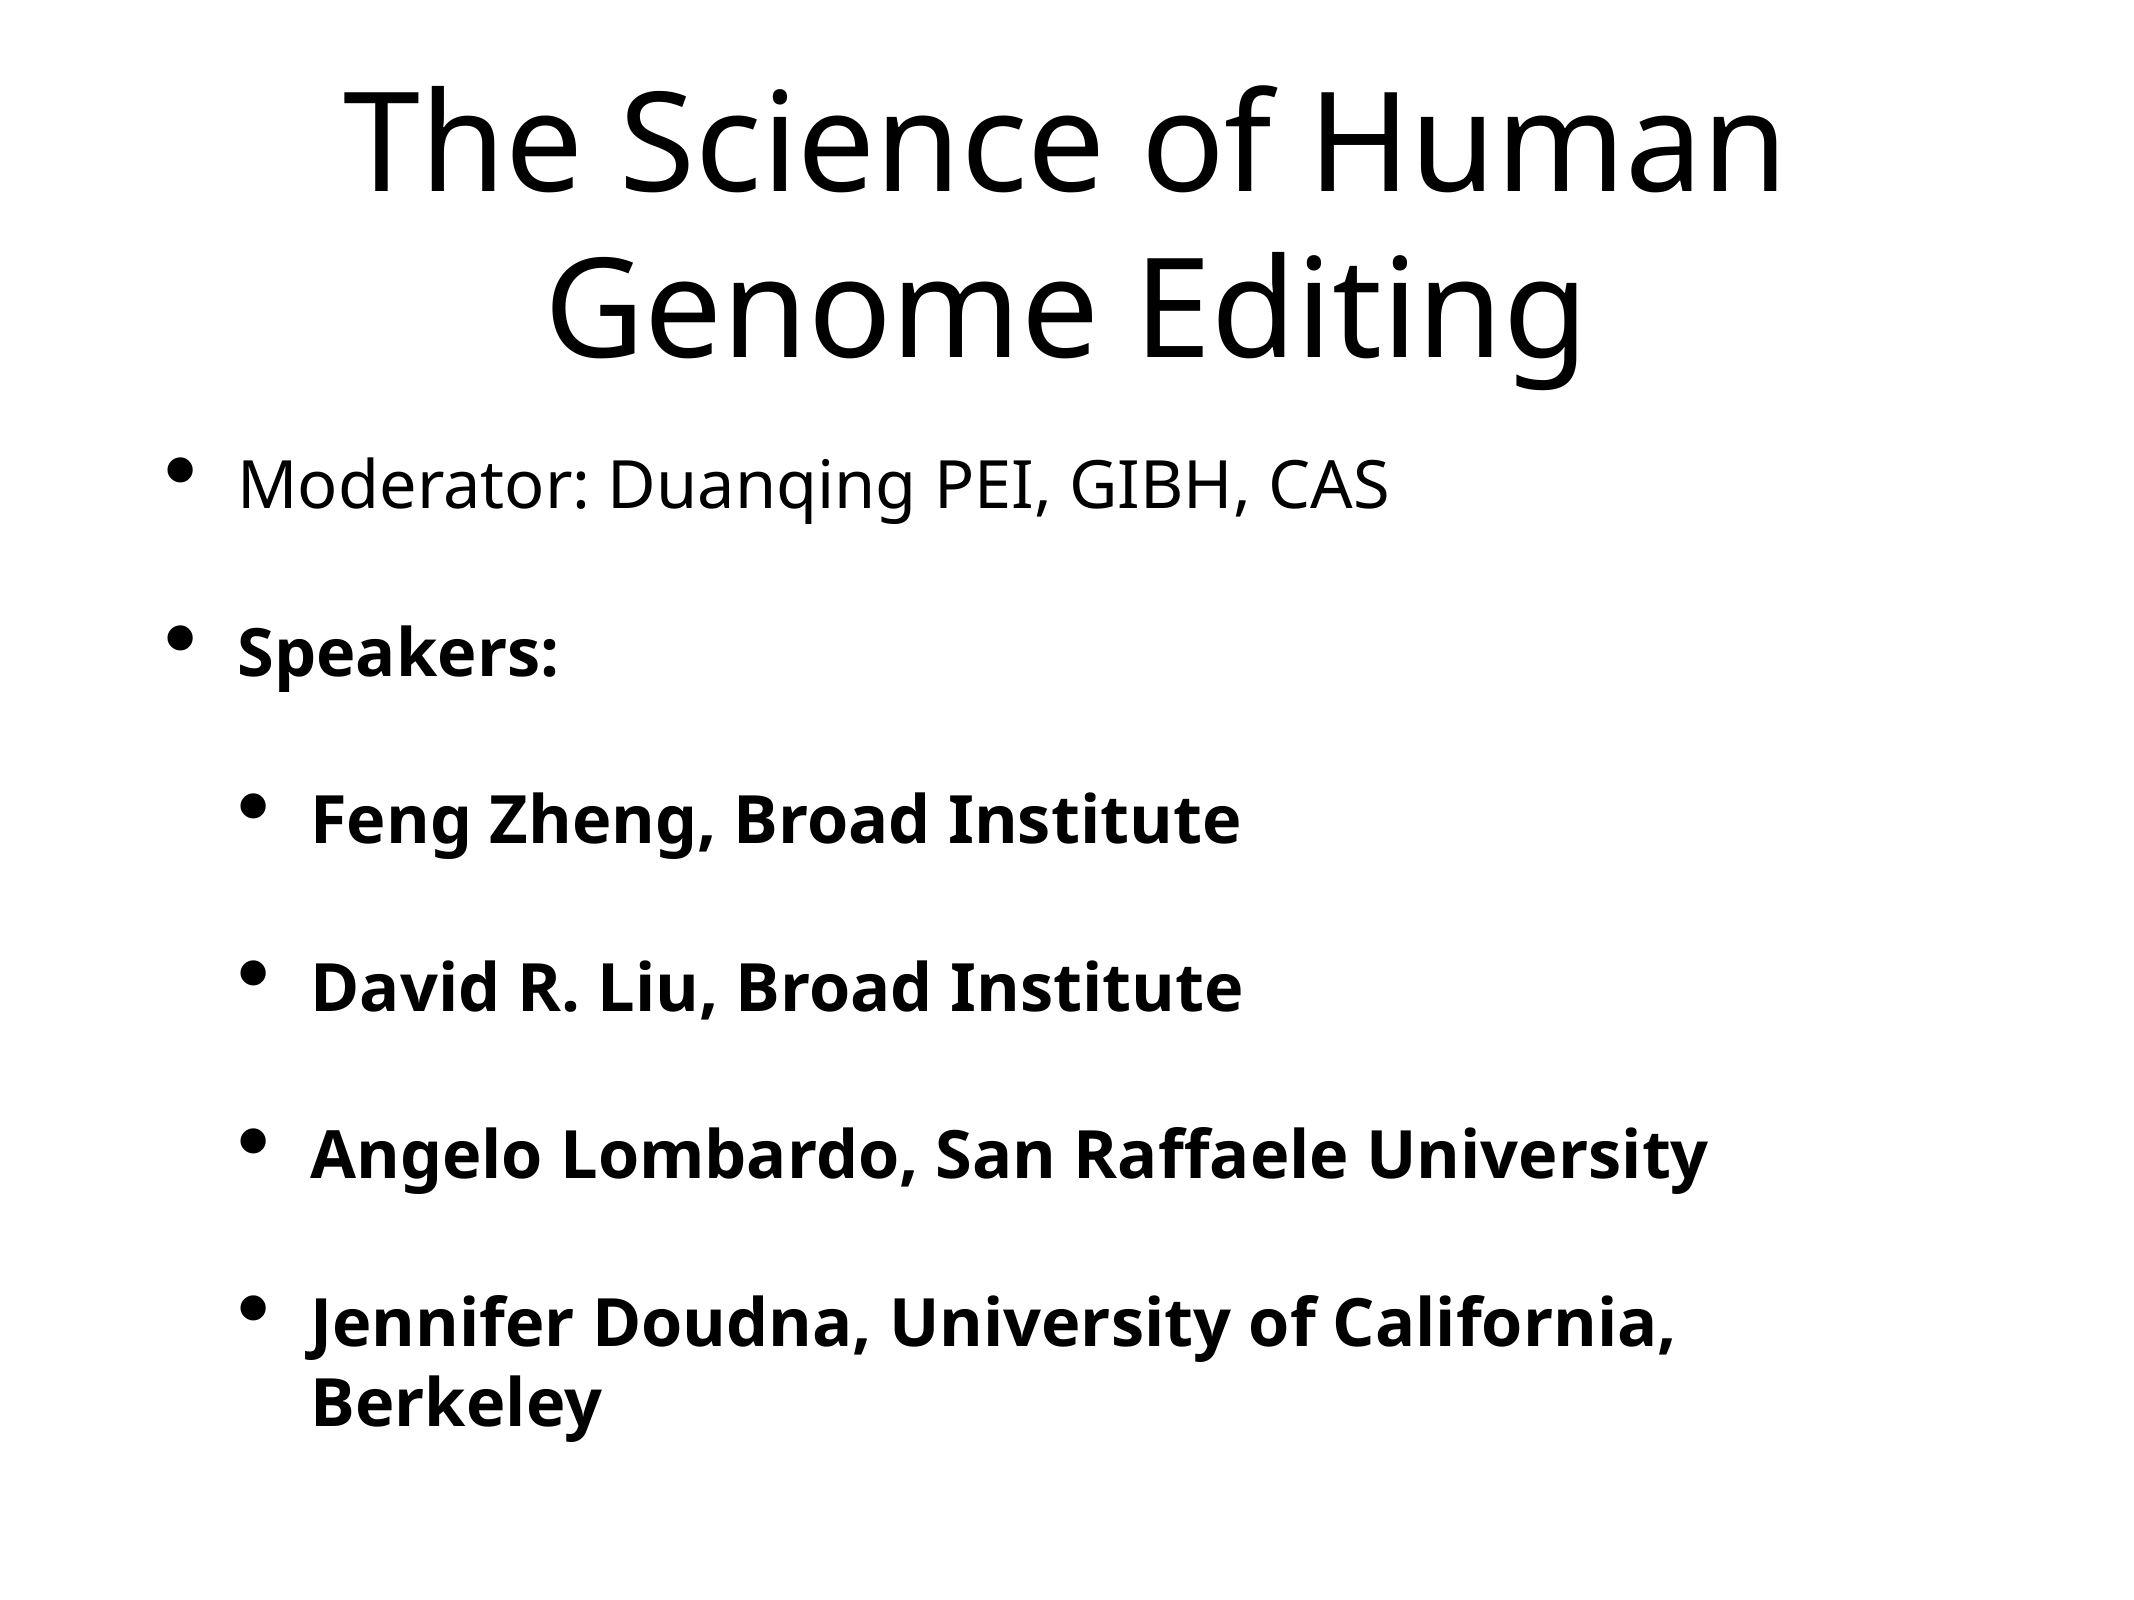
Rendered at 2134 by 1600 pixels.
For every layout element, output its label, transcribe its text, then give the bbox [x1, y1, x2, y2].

title The Science of Human Genome Editing [155, 41, 1978, 397]
list Moderator: Duanqing PEI, GIBH, CAS Speakers: Feng Zheng, Broad Institute David R. Liu, Broad Institute Angelo Lombardo, San Raffaele University Jennifer Doudna, University of California, Berkeley [155, 424, 1978, 1457]
